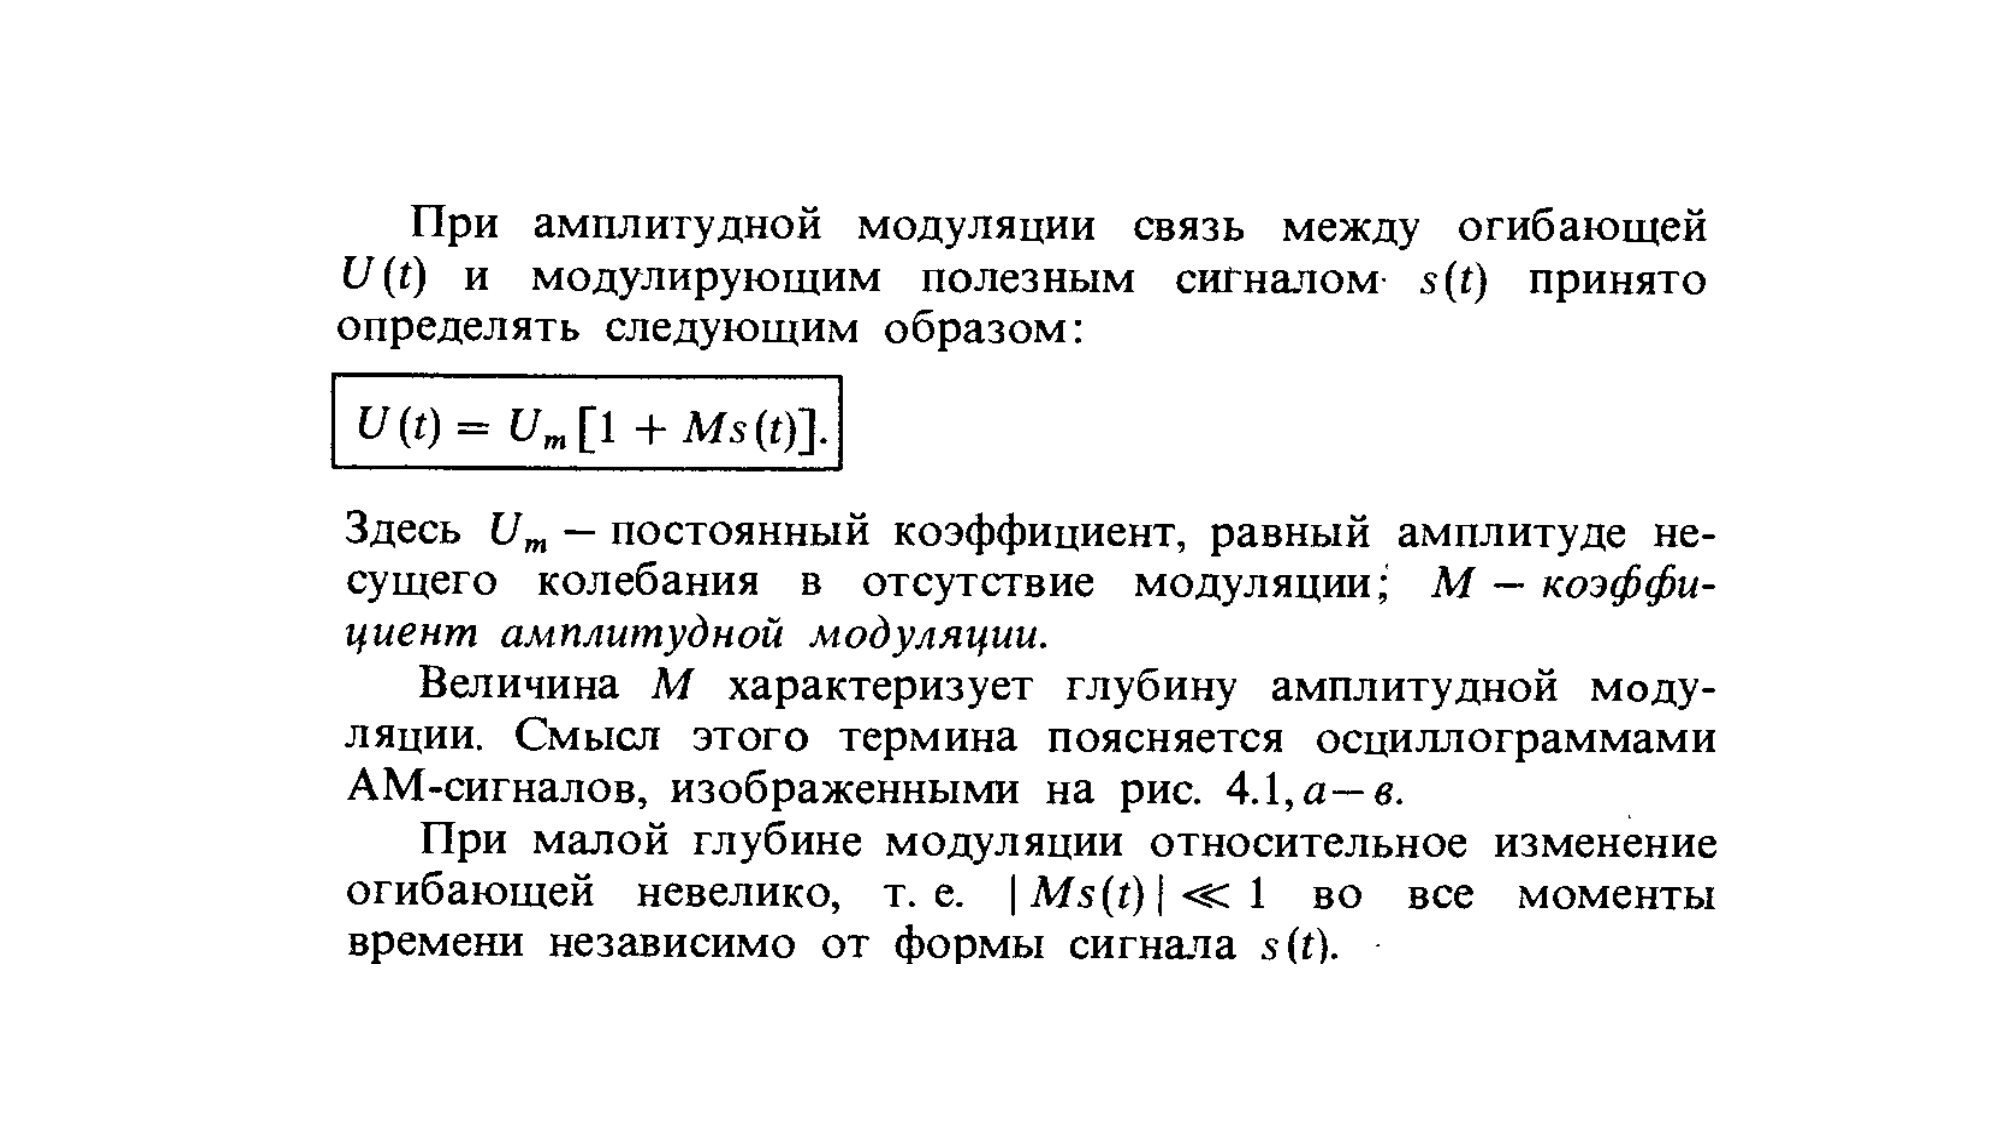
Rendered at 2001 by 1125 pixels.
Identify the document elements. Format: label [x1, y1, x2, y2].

picture [328, 184, 1749, 965]
